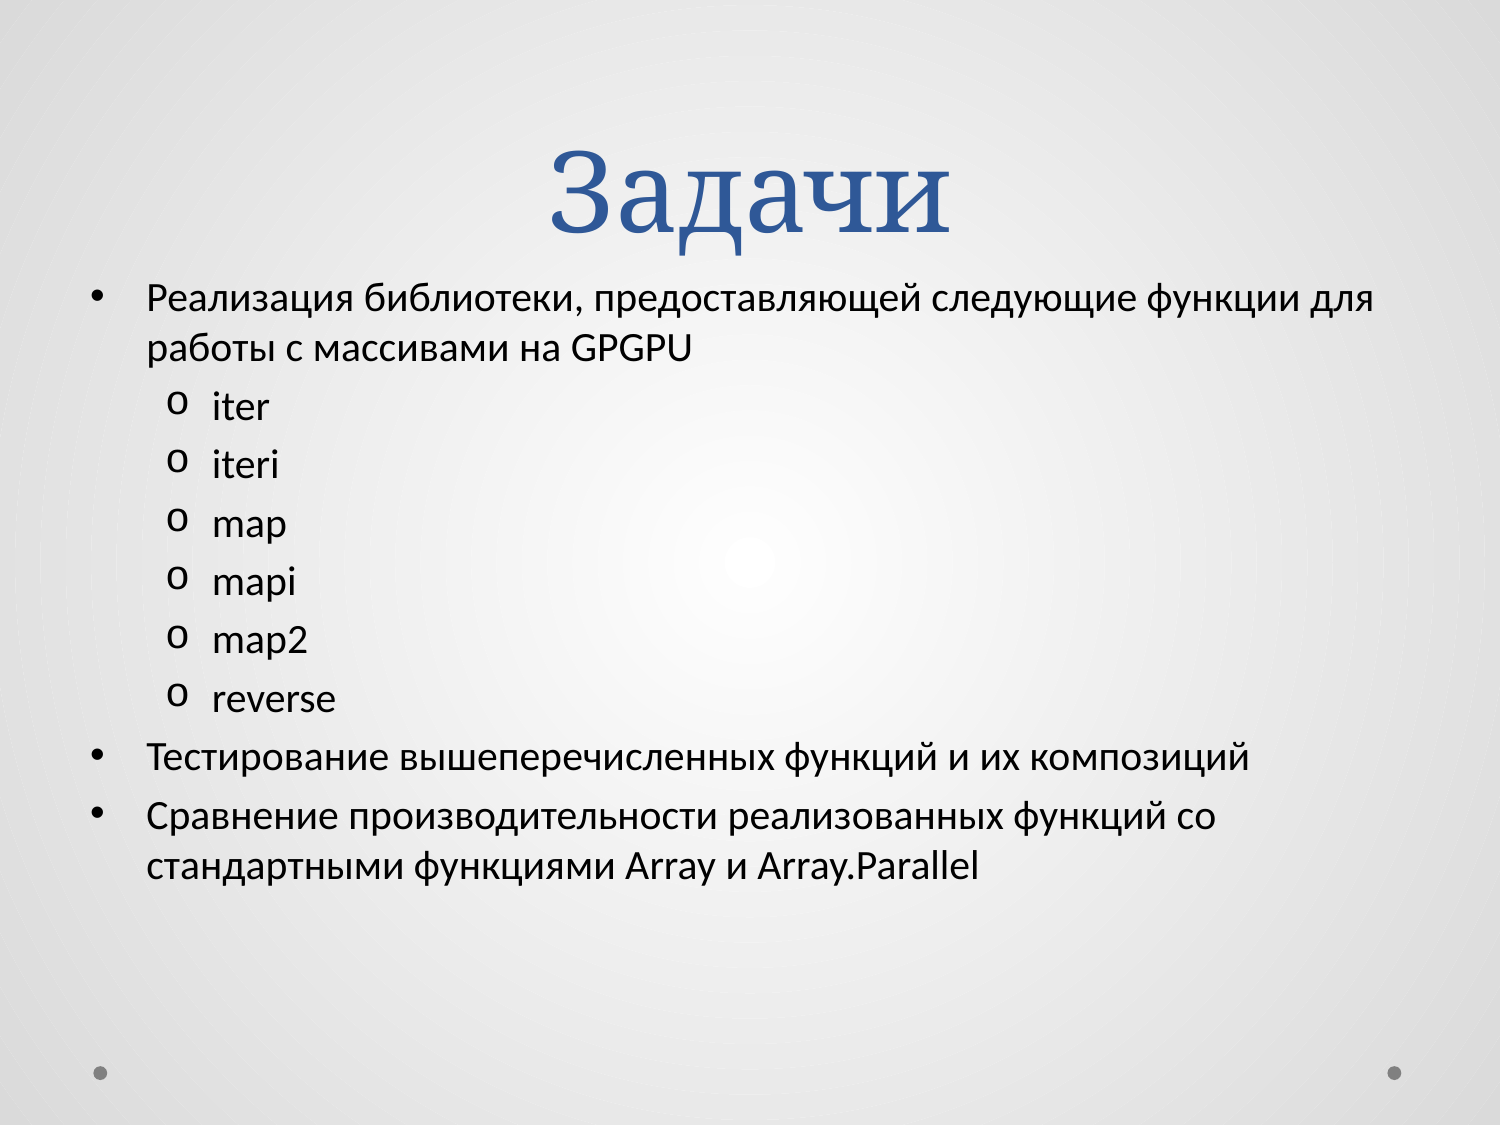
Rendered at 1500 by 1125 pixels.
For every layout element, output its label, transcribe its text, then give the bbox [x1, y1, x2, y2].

title Задачи [75, 0, 1425, 262]
list Реализация библиотеки, предоставляющей следующие функции для работы с массивами на GPGPU iter iteri map mapi map2 reverse Тестирование вышеперечисленных функций и их композиций Сравнение производительности реализованных функций со стандартными функциями Array и Array.Parallel [75, 262, 1425, 1005]
